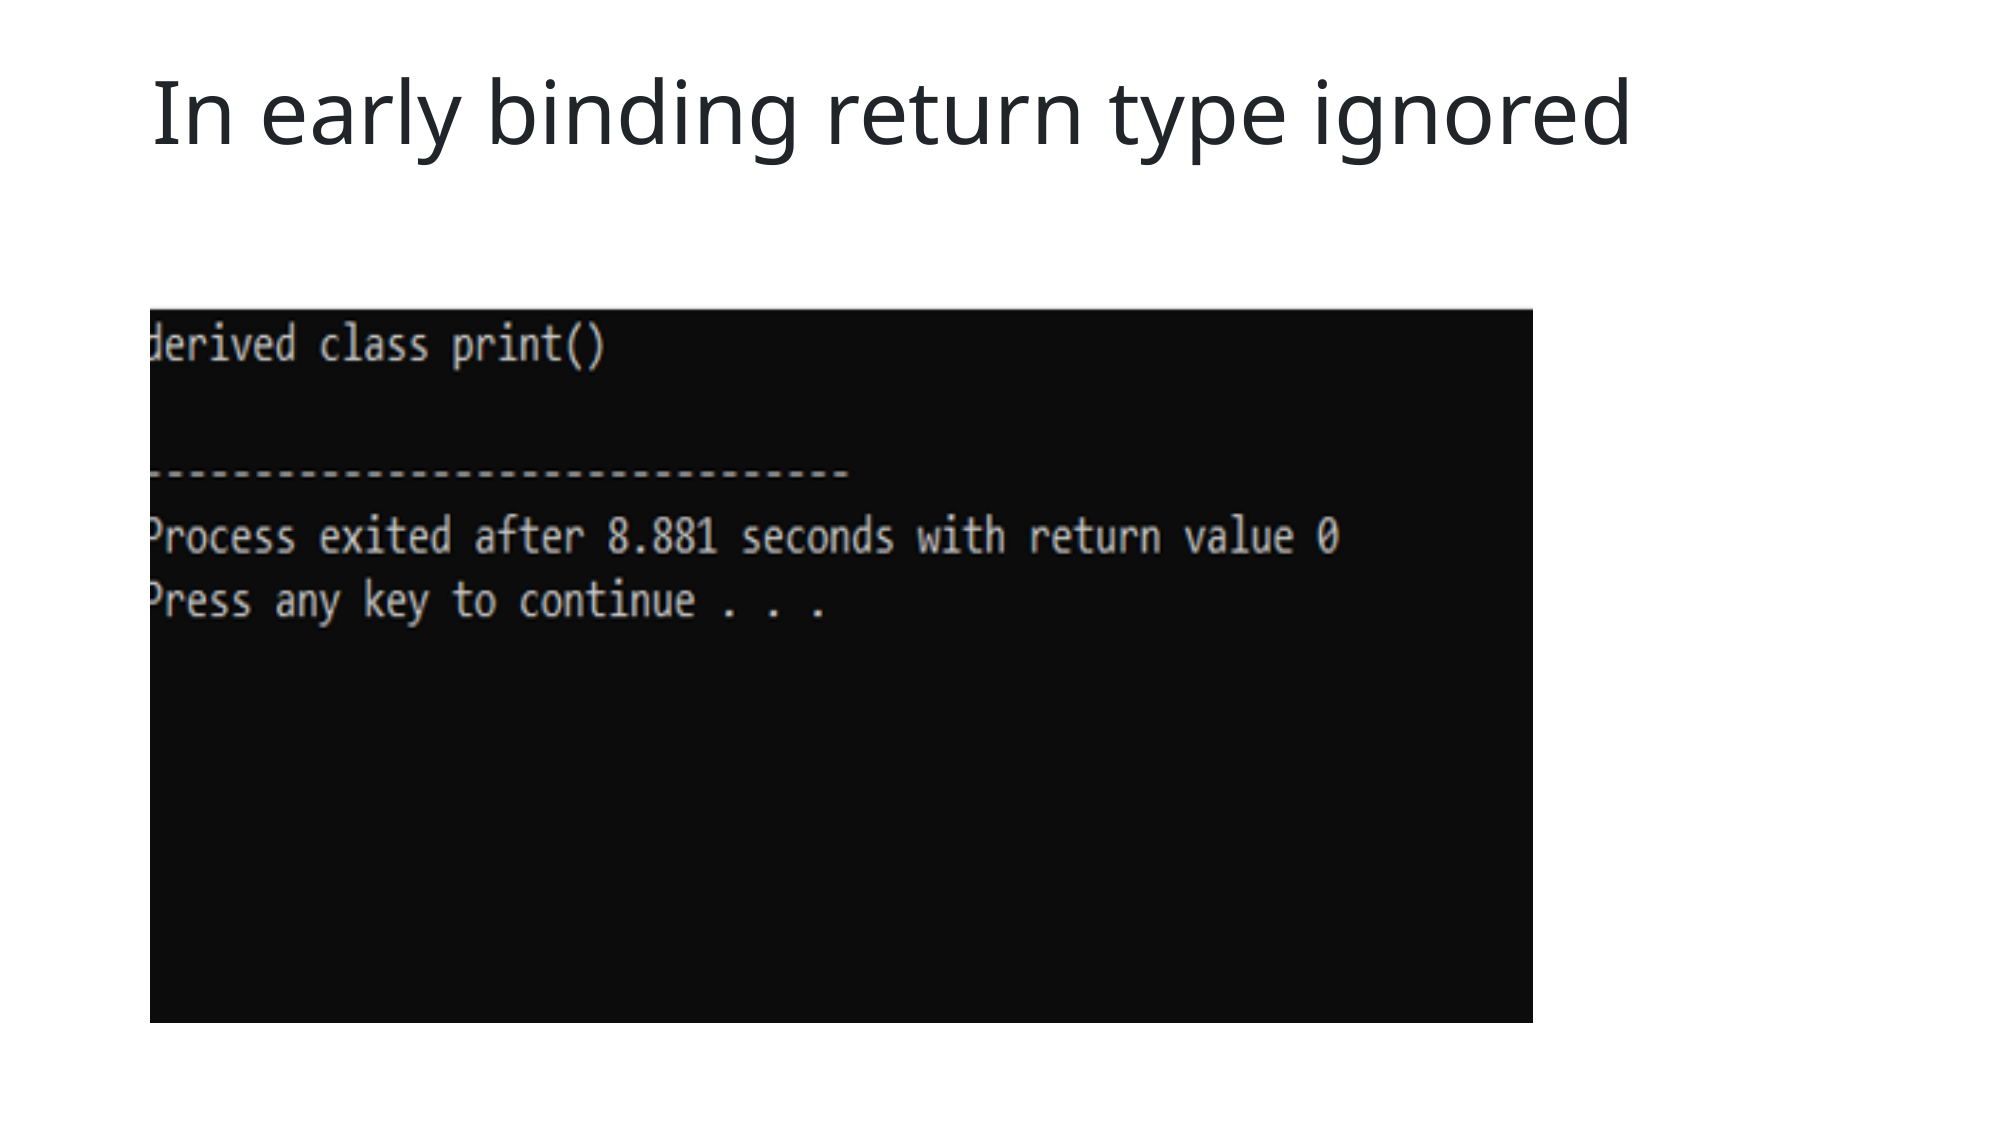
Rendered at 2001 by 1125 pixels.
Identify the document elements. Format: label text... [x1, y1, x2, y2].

title In early binding return type ignored [137, 59, 1863, 278]
picture [150, 299, 1533, 1024]
